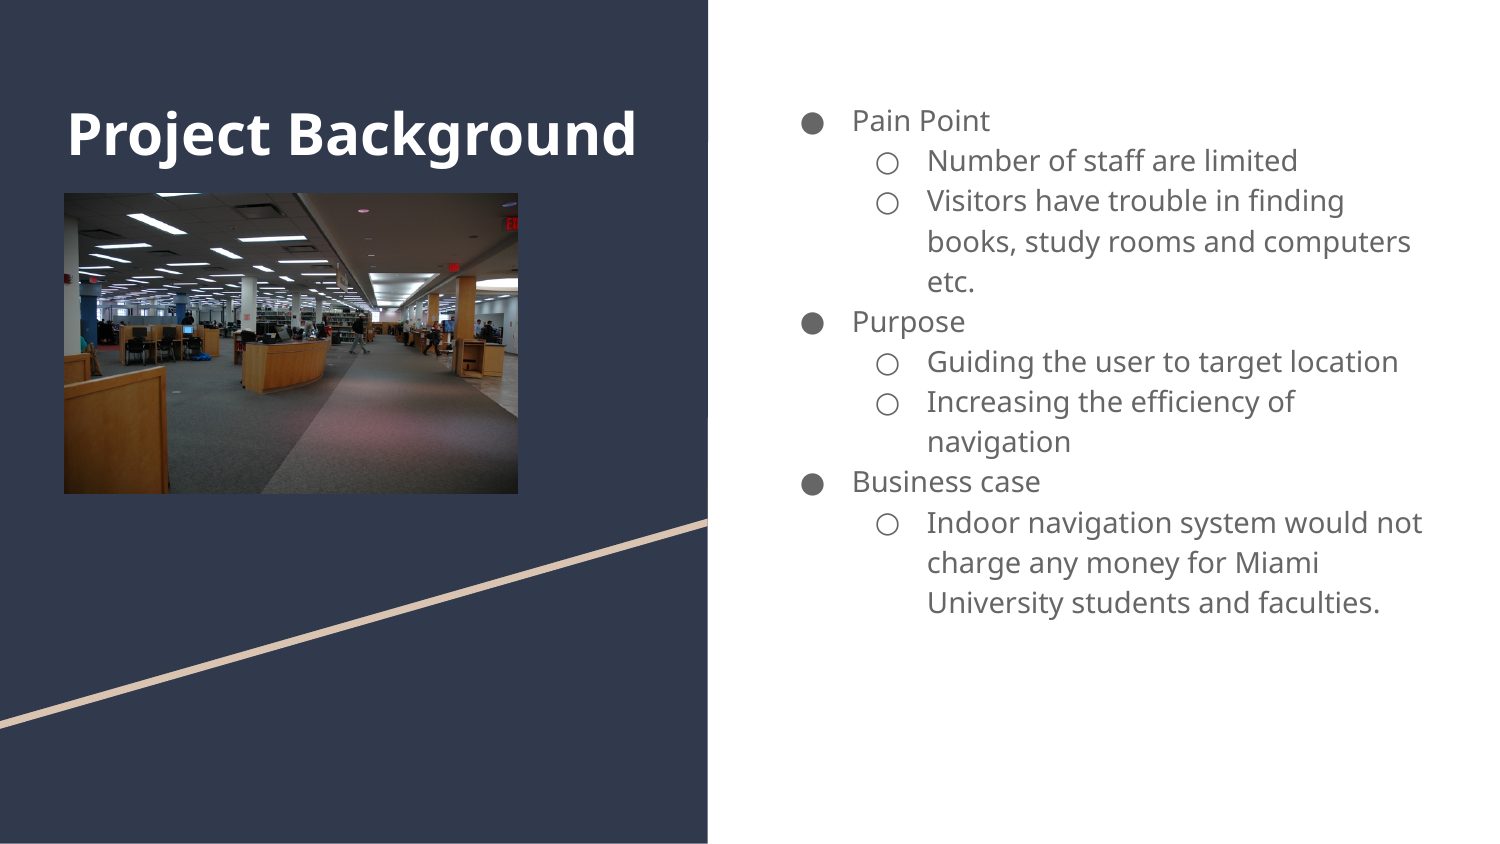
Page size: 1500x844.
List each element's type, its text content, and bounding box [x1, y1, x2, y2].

title Project Background [51, 82, 660, 494]
list Pain Point Number of staff are limited Visitors have trouble in finding books, study rooms and computers etc. Purpose Guiding the user to target location Increasing the efficiency of navigation Business case Indoor navigation system would not charge any money for Miami University students and faculties. [761, 82, 1446, 755]
picture [64, 193, 518, 494]
